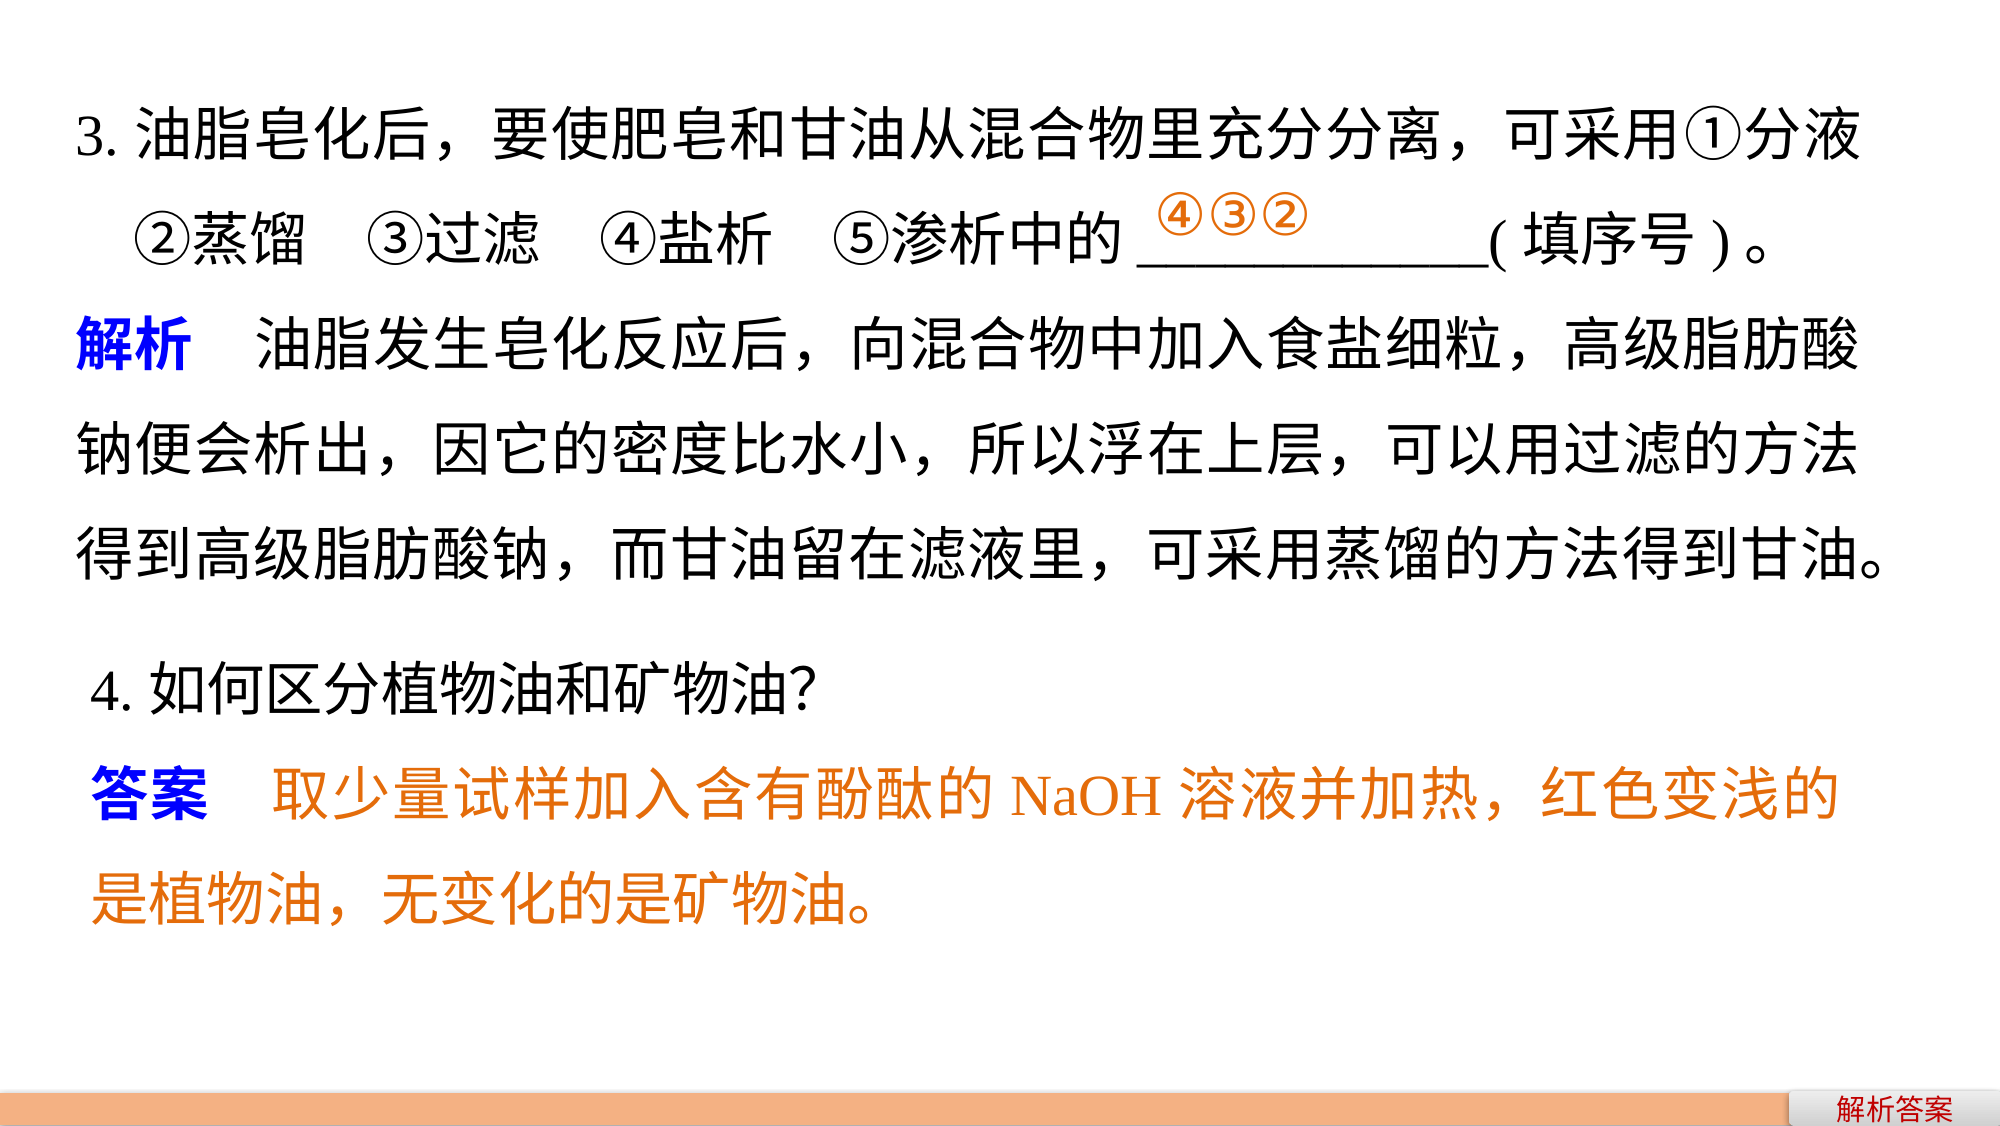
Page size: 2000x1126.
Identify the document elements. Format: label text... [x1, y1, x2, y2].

text_box ④③② [1139, 169, 1327, 255]
text_box 3.油脂皂化后，要使肥皂和甘油从混合物里充分分离，可采用①分液 ②蒸馏 ③过滤 ④盐析 ⑤渗析中的____________(填序号)。 解析 油脂发生皂化反应后，向混合物中加入食盐细粒，高级脂肪酸钠便会析出，因它的密度比水小，所以浮在上层，可以用过滤的方法得到高级脂肪酸钠，而甘油留在滤液里，可采用蒸馏的方法得到甘油。 [60, 54, 1877, 595]
text_box [0, 1092, 1786, 1126]
text_box 4.如何区分植物油和矿物油？ 答案 取少量试样加入含有酚酞的NaOH溶液并加热，红色变浅的是植物油，无变化的是矿物油。 [75, 609, 1856, 940]
text_box 解析答案 [1787, 1089, 2000, 1126]
